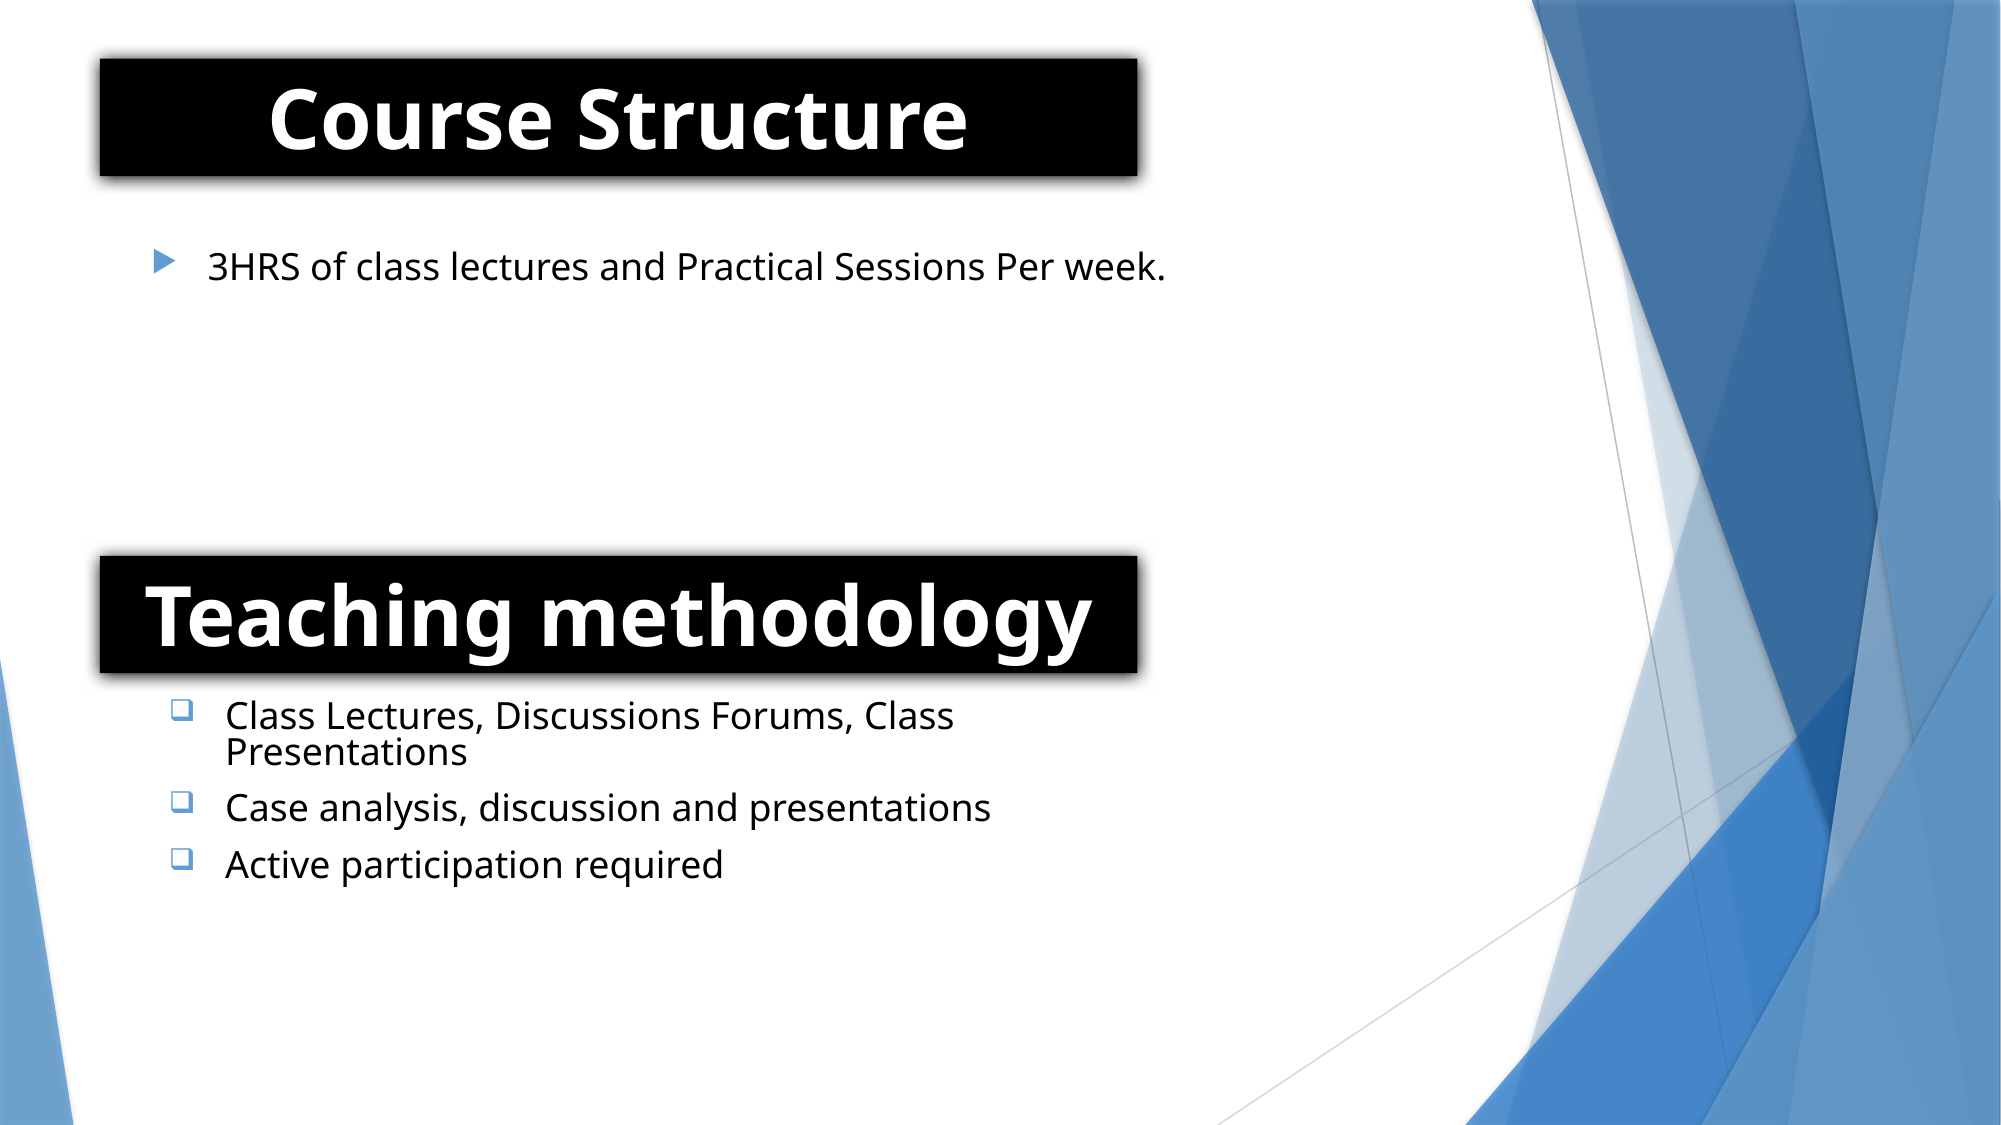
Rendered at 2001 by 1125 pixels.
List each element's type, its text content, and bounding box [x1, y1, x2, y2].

text_box 3HRS of class lectures and Practical Sessions Per week. [136, 235, 1519, 347]
text_box Course Structure [99, 58, 1138, 177]
text_box Teaching methodology [99, 555, 1138, 674]
list Class Lectures, Discussions Forums, Class Presentations Case analysis, discussion and presentations Active participation required [153, 692, 1152, 1014]
